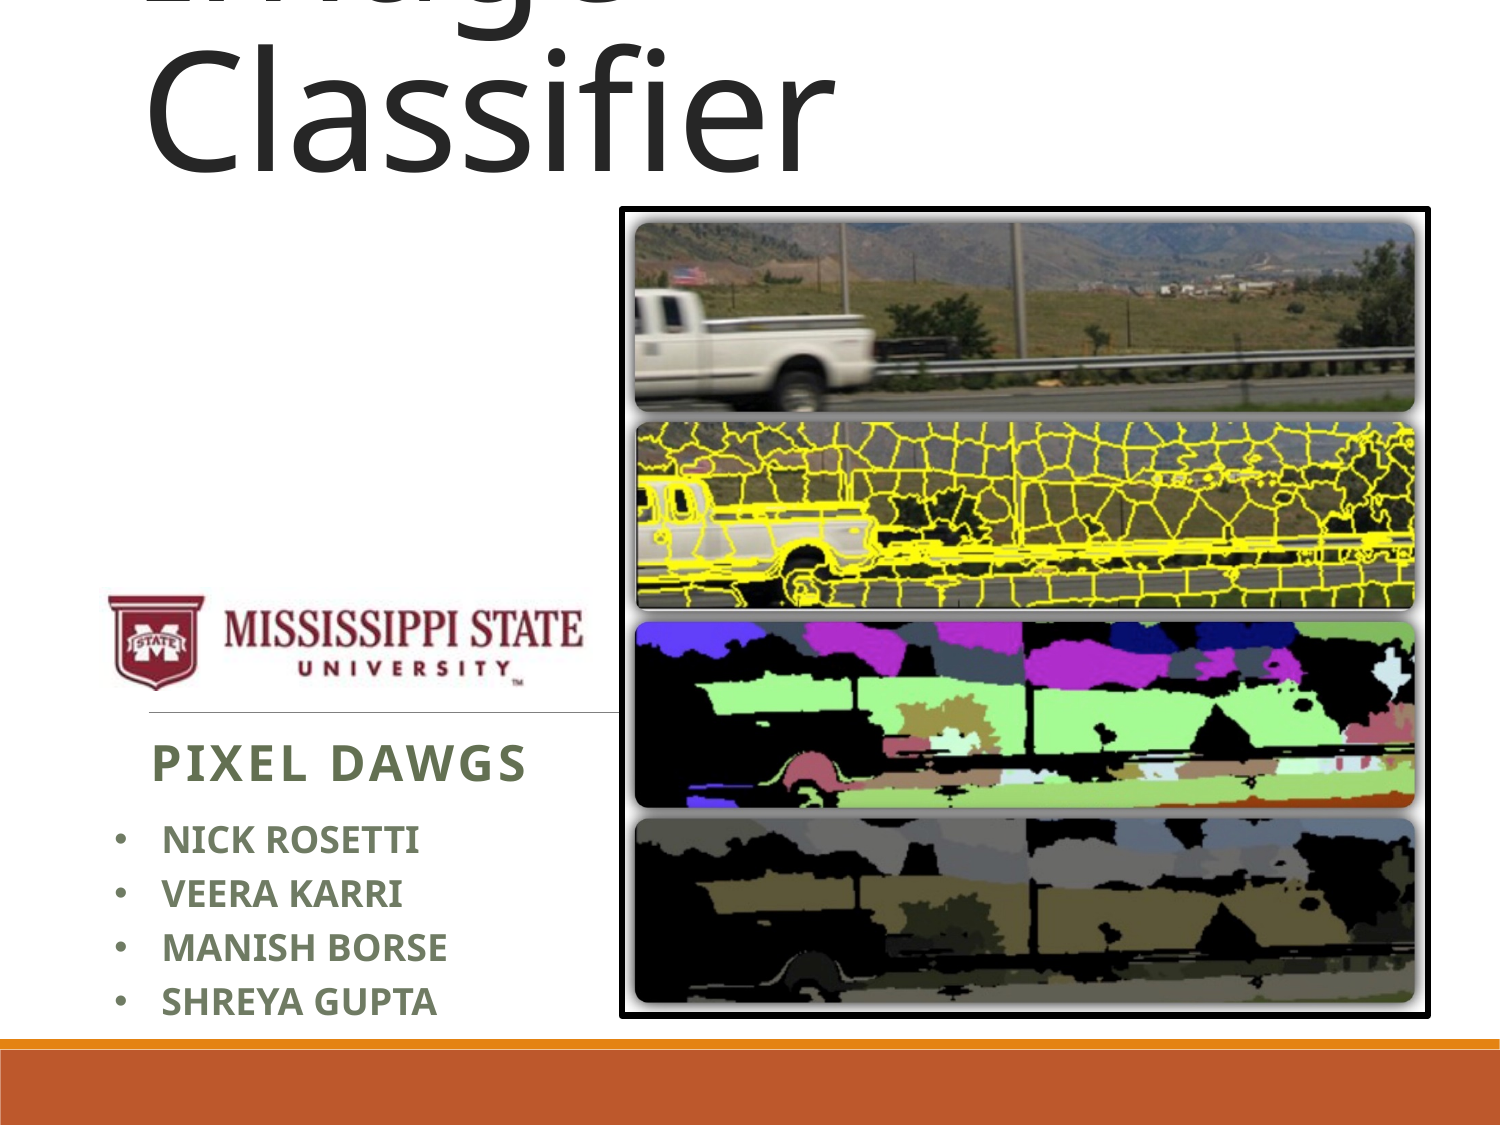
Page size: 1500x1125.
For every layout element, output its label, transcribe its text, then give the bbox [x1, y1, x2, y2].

text_box NICK ROSETTI VEERA KARRI MANISH BORSE SHREYA GUPTA [99, 799, 473, 1031]
subtitle Pixel Dawgs [135, 730, 619, 919]
title Image Classifier [125, 24, 1363, 213]
picture [99, 586, 593, 692]
picture [624, 211, 1426, 1013]
